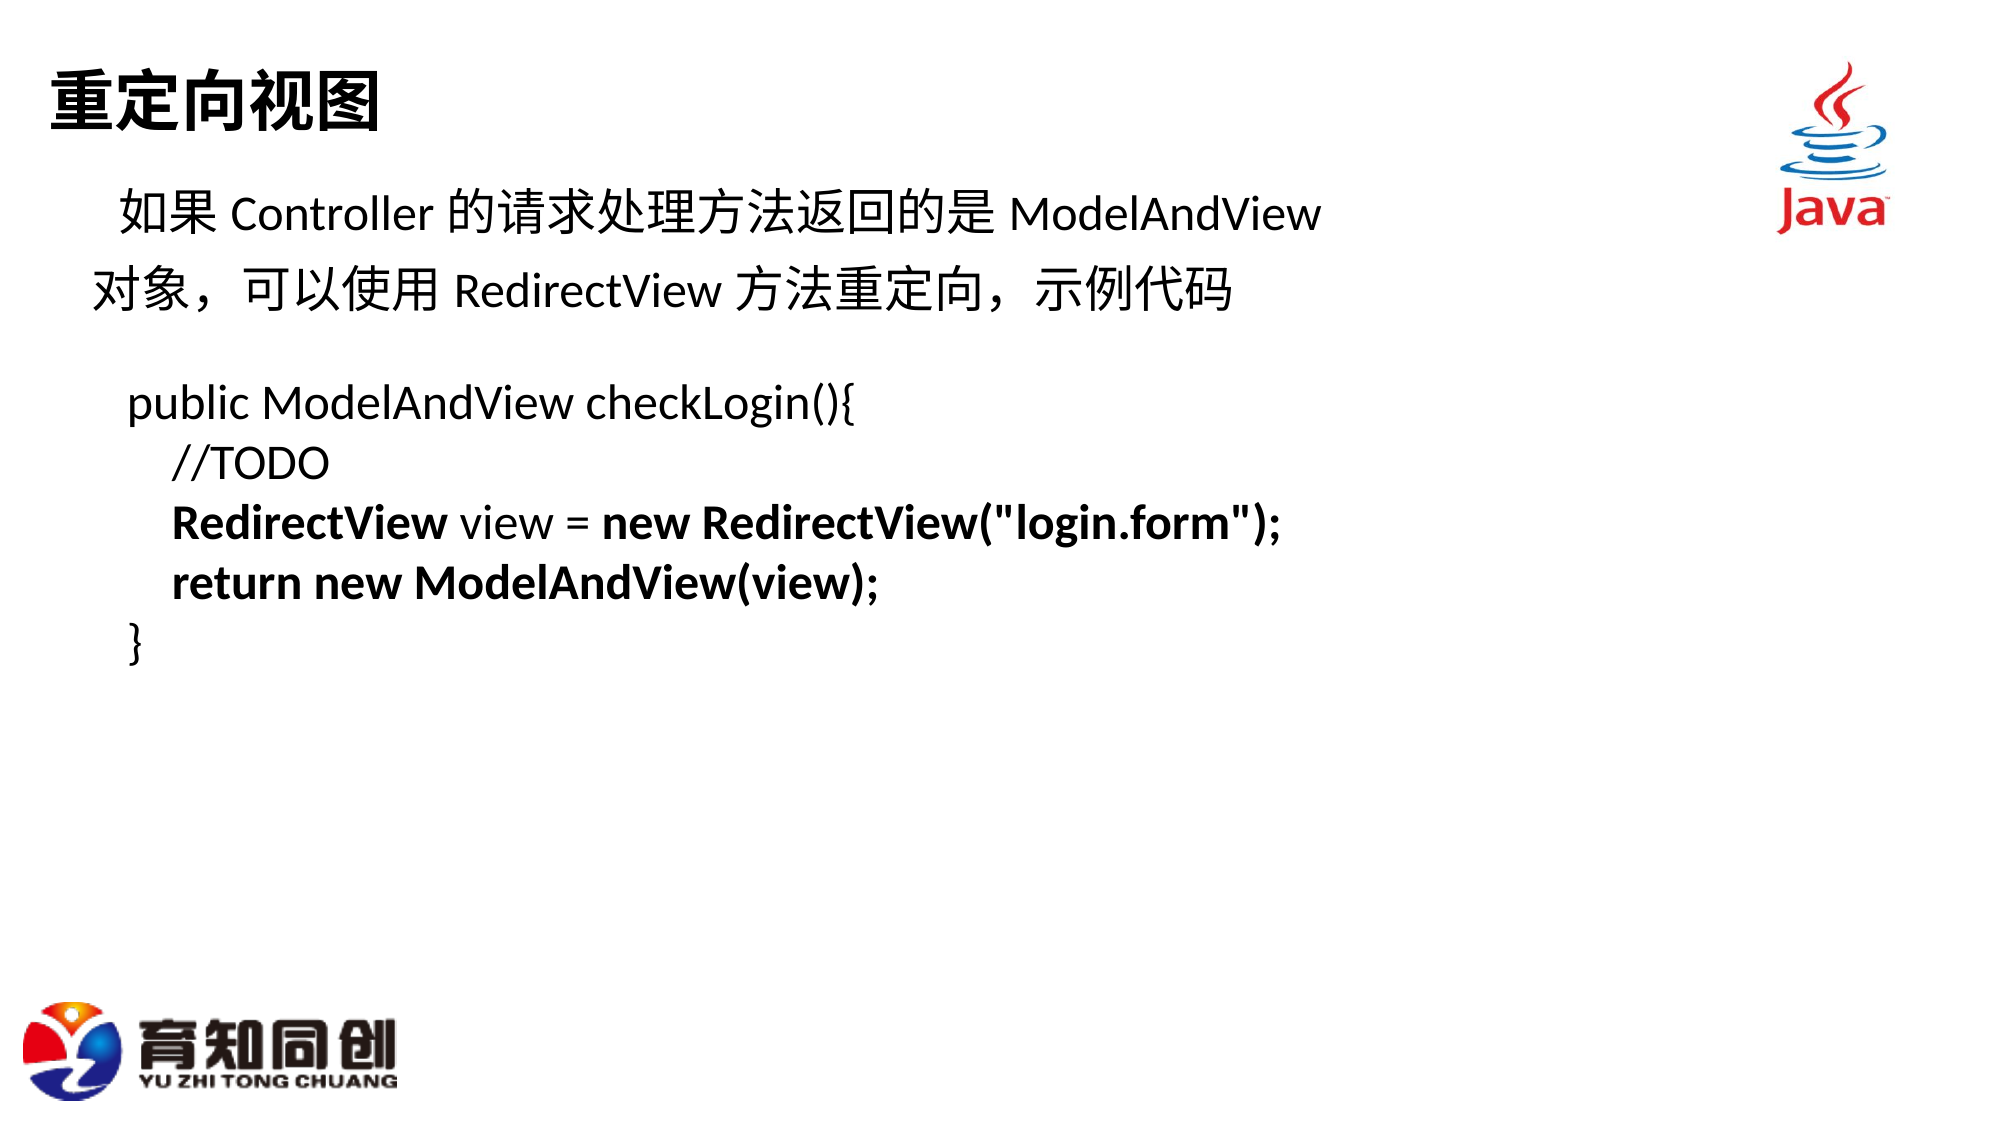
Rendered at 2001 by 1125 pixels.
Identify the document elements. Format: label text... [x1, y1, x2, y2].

title 重定向视图 [33, 56, 1759, 152]
list 如果Controller的请求处理方法返回的是ModelAndView 对象，可以使用RedirectView方法重定向，示例代码 [76, 172, 1400, 346]
text_box public ModelAndView checkLogin(){ //TODO RedirectView view = new RedirectView("login.form"); return new ModelAndView(view); } [112, 362, 1412, 678]
picture [23, 1002, 397, 1101]
picture [1709, 45, 1957, 250]
